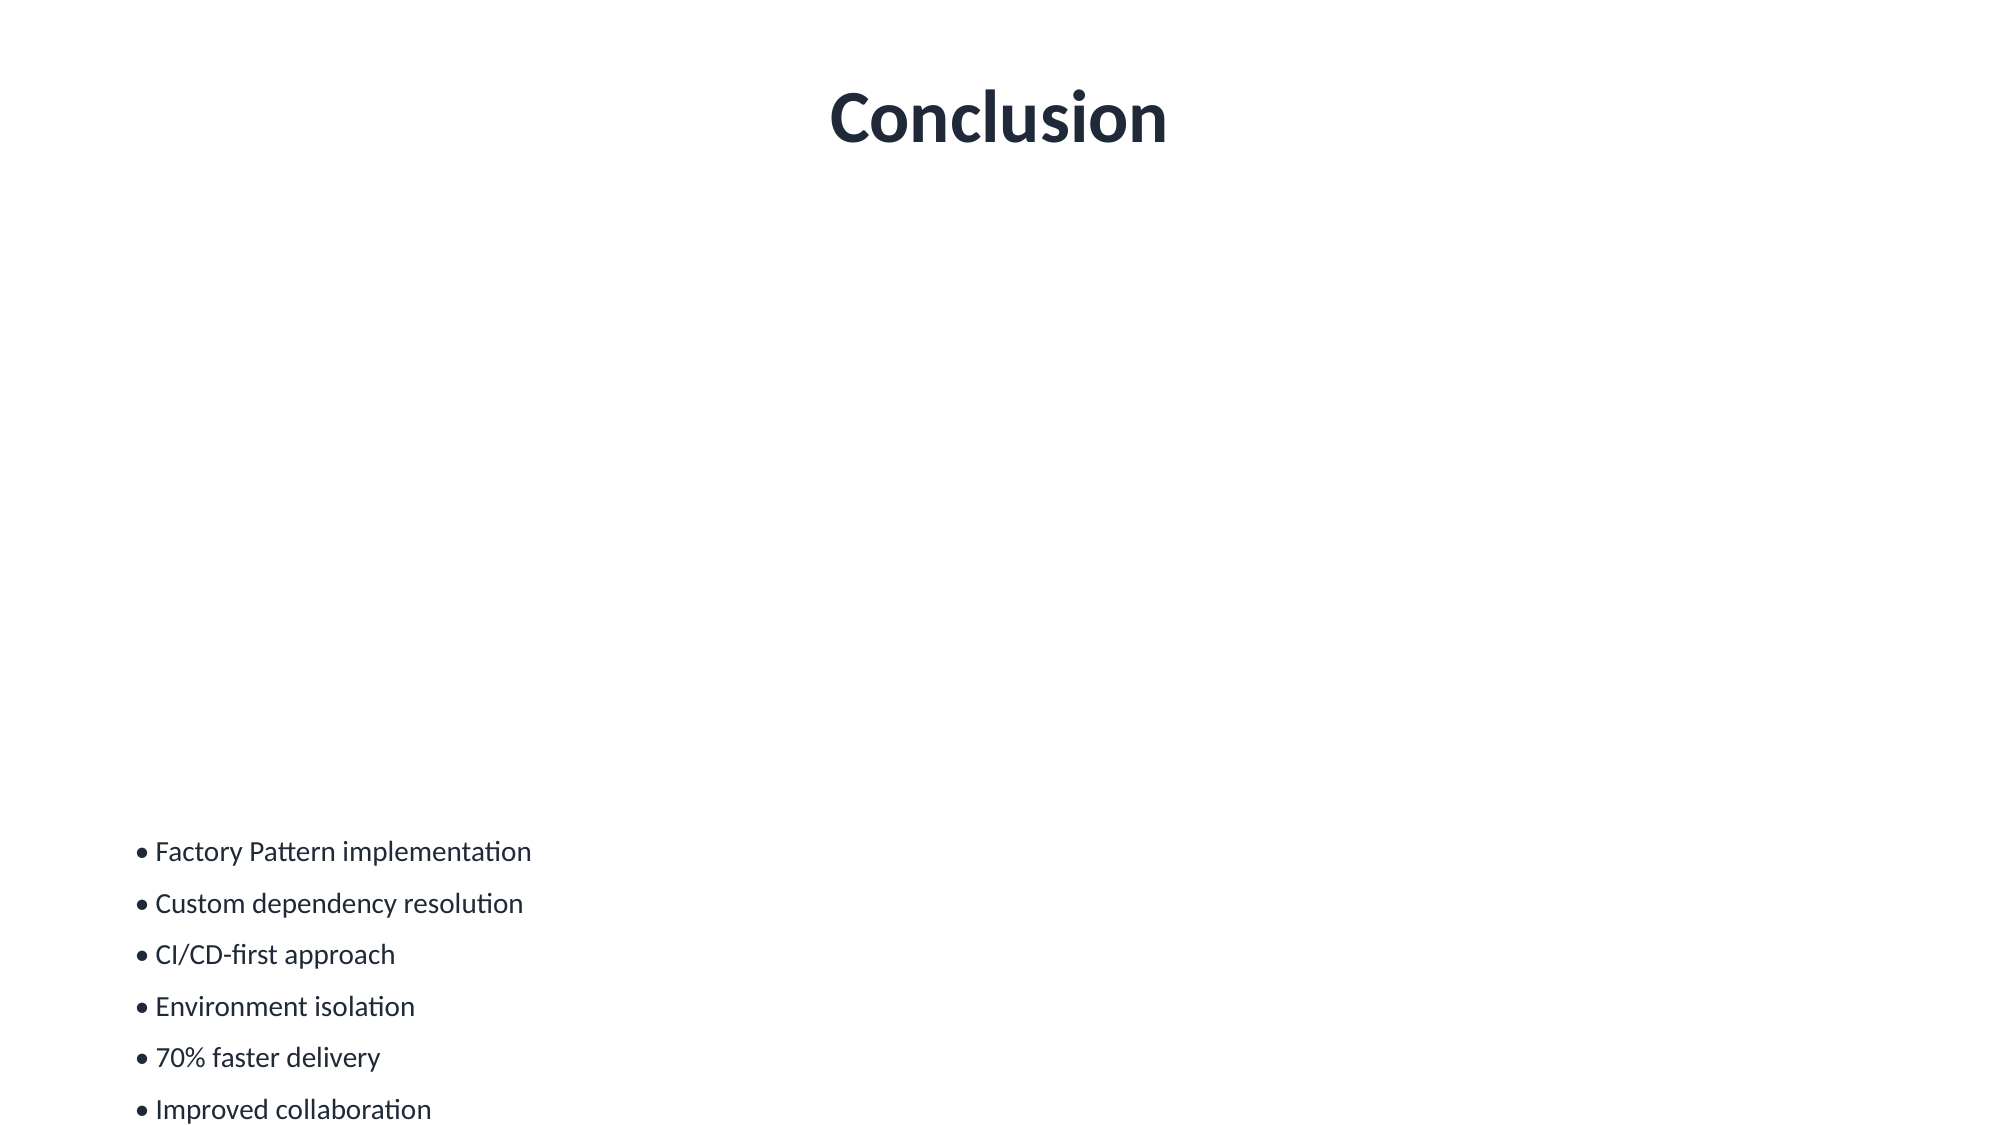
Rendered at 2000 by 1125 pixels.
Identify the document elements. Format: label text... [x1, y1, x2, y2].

text_box • Factory Pattern implementation • Custom dependency resolution • CI/CD-first approach • Environment isolation • 70% faster delivery • Improved collaboration • Knowledge sharing • Operational excellence • IaC best practices • Pulumi & OCI development [119, 824, 1845, 1125]
text_box Conclusion [815, 59, 1185, 165]
